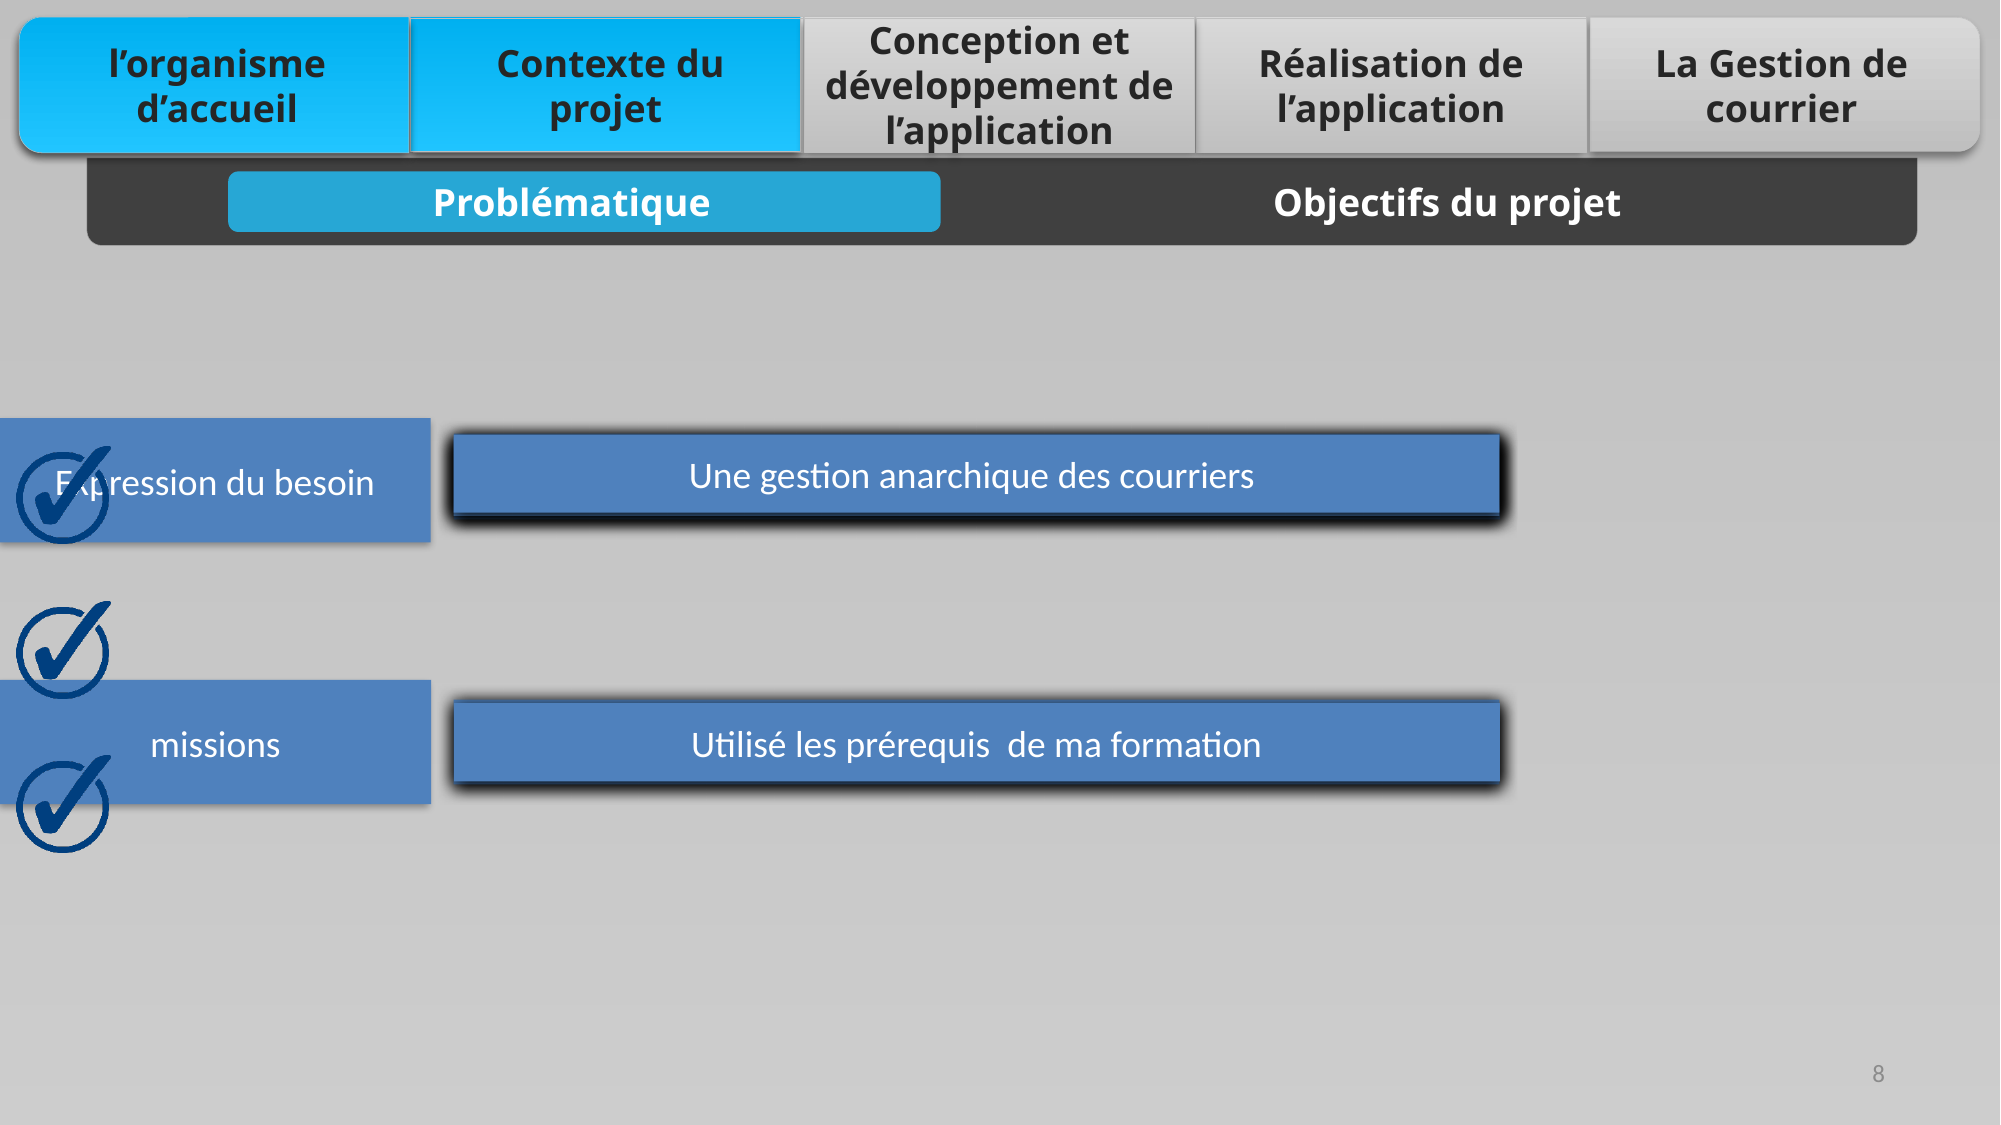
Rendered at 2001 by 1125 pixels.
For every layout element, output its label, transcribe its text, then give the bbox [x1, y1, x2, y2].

picture [16, 446, 111, 544]
text_box Expression du besoin [0, 416, 433, 545]
text_box Problématique [123, 171, 1004, 232]
text_box l’organisme d’accueil [17, 14, 412, 155]
text_box Objectifs du projet [1004, 171, 1891, 232]
slide_number 8 [1433, 1042, 1900, 1103]
text_box Utilisé les prérequis de ma formation [452, 701, 1502, 783]
text_box missions [0, 678, 433, 806]
picture [16, 755, 111, 854]
text_box [84, 164, 1920, 248]
text_box Une gestion anarchique des courriers [451, 433, 1501, 515]
text_box Réalisation de l’application [1197, 16, 1588, 154]
text_box Conception et développement de l’application [803, 16, 1197, 154]
text_box Contexte du projet [413, 16, 803, 154]
picture [16, 601, 111, 699]
text_box La Gestion de courrier [1588, 15, 1982, 154]
